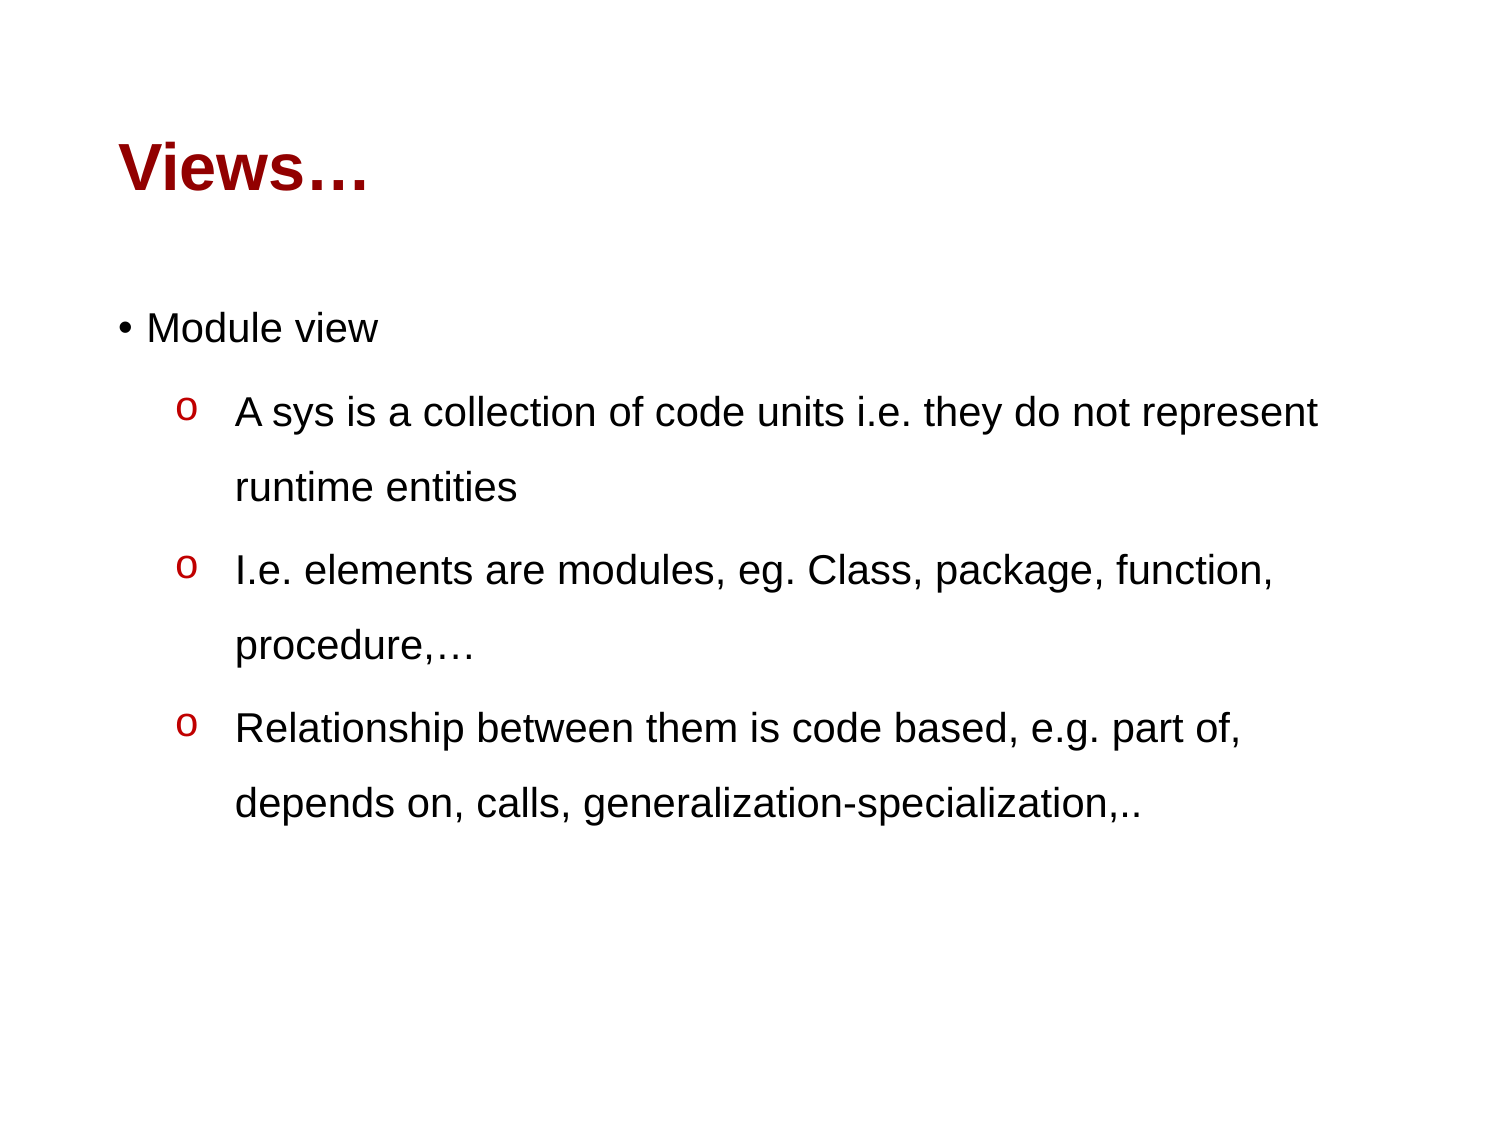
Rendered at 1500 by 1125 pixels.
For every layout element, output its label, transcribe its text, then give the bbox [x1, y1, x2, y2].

list Module view A sys is a collection of code units i.e. they do not represent runtime entities I.e. elements are modules, eg. Class, package, function, procedure,… Relationship between them is code based, e.g. part of, depends on, calls, generalization-specialization,.. [103, 299, 1397, 1014]
title Views… [103, 59, 1397, 278]
